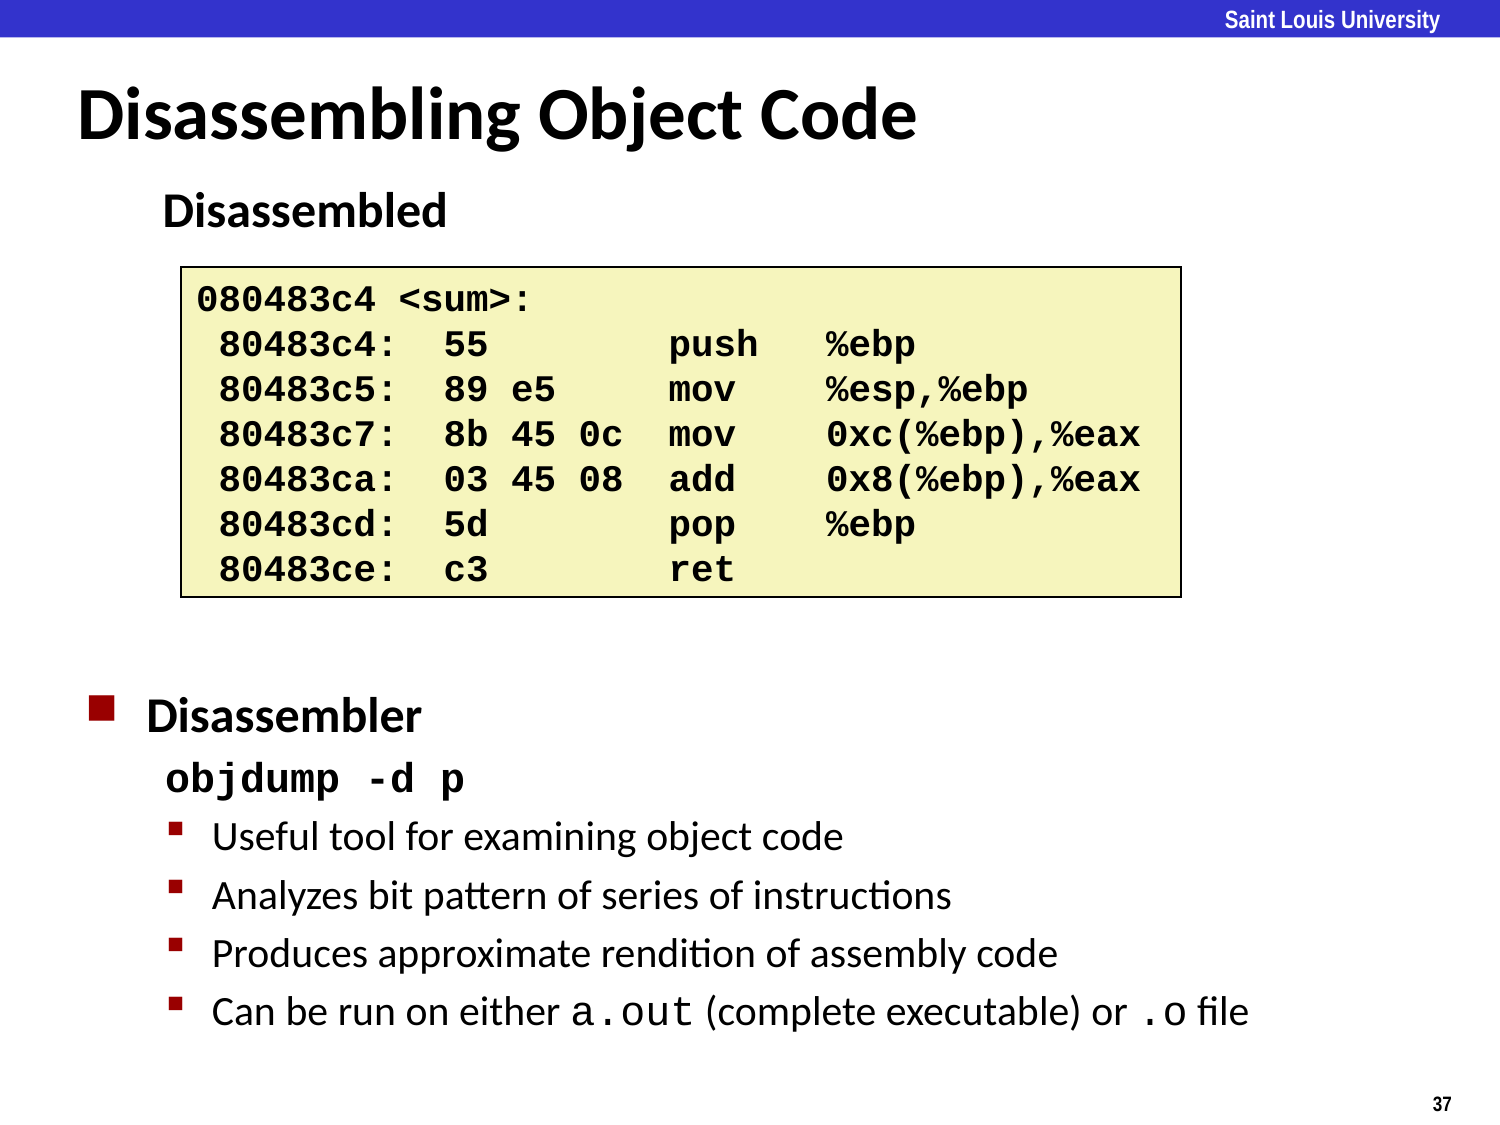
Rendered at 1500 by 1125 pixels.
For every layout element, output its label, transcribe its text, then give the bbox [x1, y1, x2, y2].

text_box Disassembled [147, 169, 575, 238]
list Disassembler objdump -d p Useful tool for examining object code Analyzes bit pattern of series of instructions Produces approximate rendition of assembly code Can be run on either a.out (complete executable) or .o file [74, 674, 1411, 1045]
text_box 080483c4 <sum>: 80483c4: 55 push %ebp 80483c5: 89 e5 mov %esp,%ebp 80483c7: 8b 45 0c mov 0xc(%ebp),%eax 80483ca: 03 45 08 add 0x8(%ebp),%eax 80483cd: 5d pop %ebp 80483ce: c3 ret [181, 267, 1182, 597]
title Disassembling Object Code [62, 62, 1182, 157]
